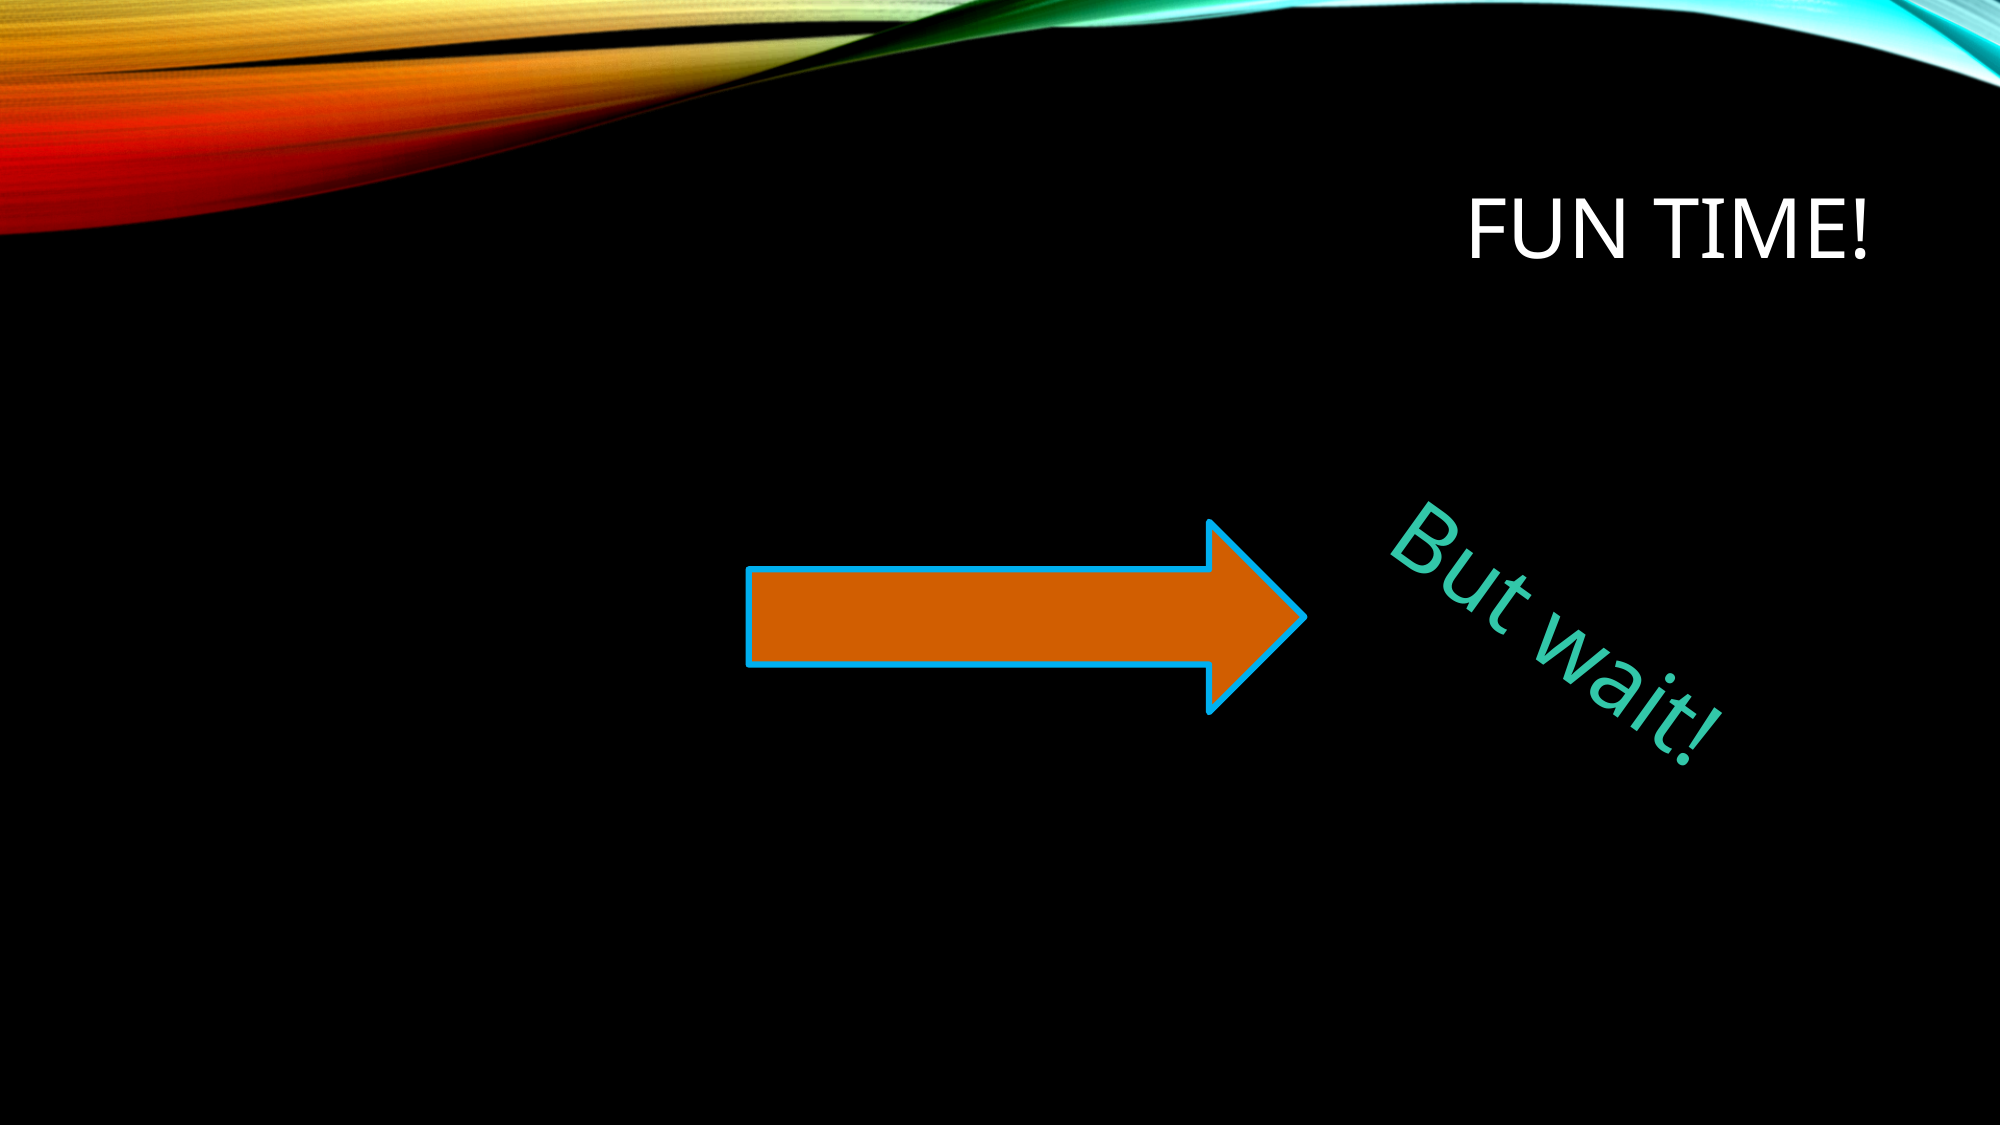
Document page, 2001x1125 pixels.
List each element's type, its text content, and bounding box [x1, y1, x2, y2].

text_box [747, 520, 1306, 714]
text_box But wait! [1229, 369, 1888, 892]
picture [0, 0, 2000, 237]
title Fun time! [474, 125, 1888, 338]
